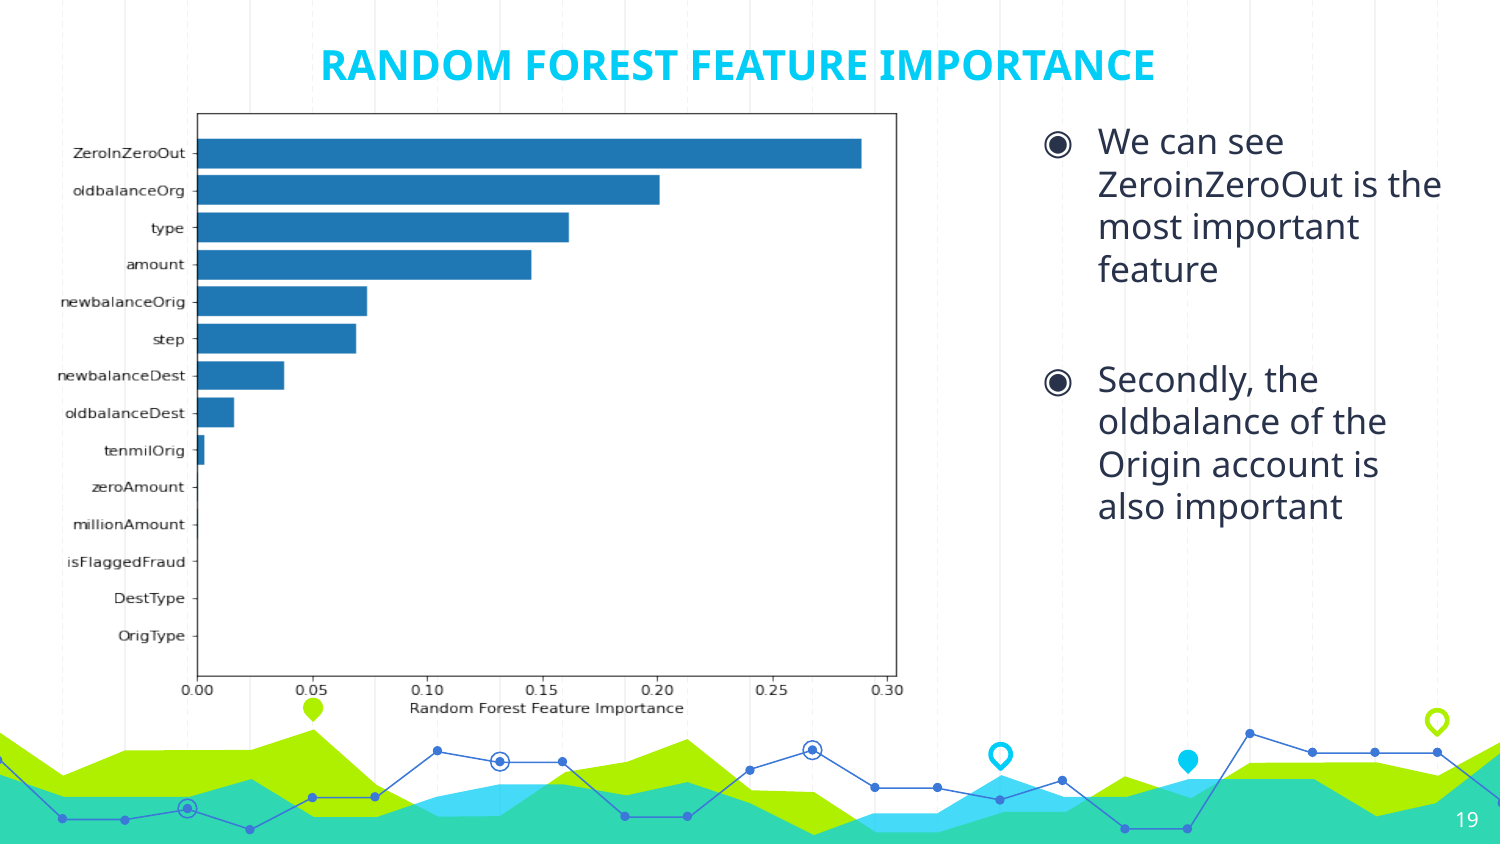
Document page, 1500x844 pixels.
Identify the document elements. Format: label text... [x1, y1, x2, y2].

slide_number ‹#› [1403, 791, 1494, 844]
list We can see ZeroinZeroOut is the most important feature Secondly, the oldbalance of the Origin account is also important [1007, 104, 1466, 713]
picture [45, 104, 915, 725]
title RANDOM FOREST FEATURE IMPORTANCE [164, 0, 1312, 105]
